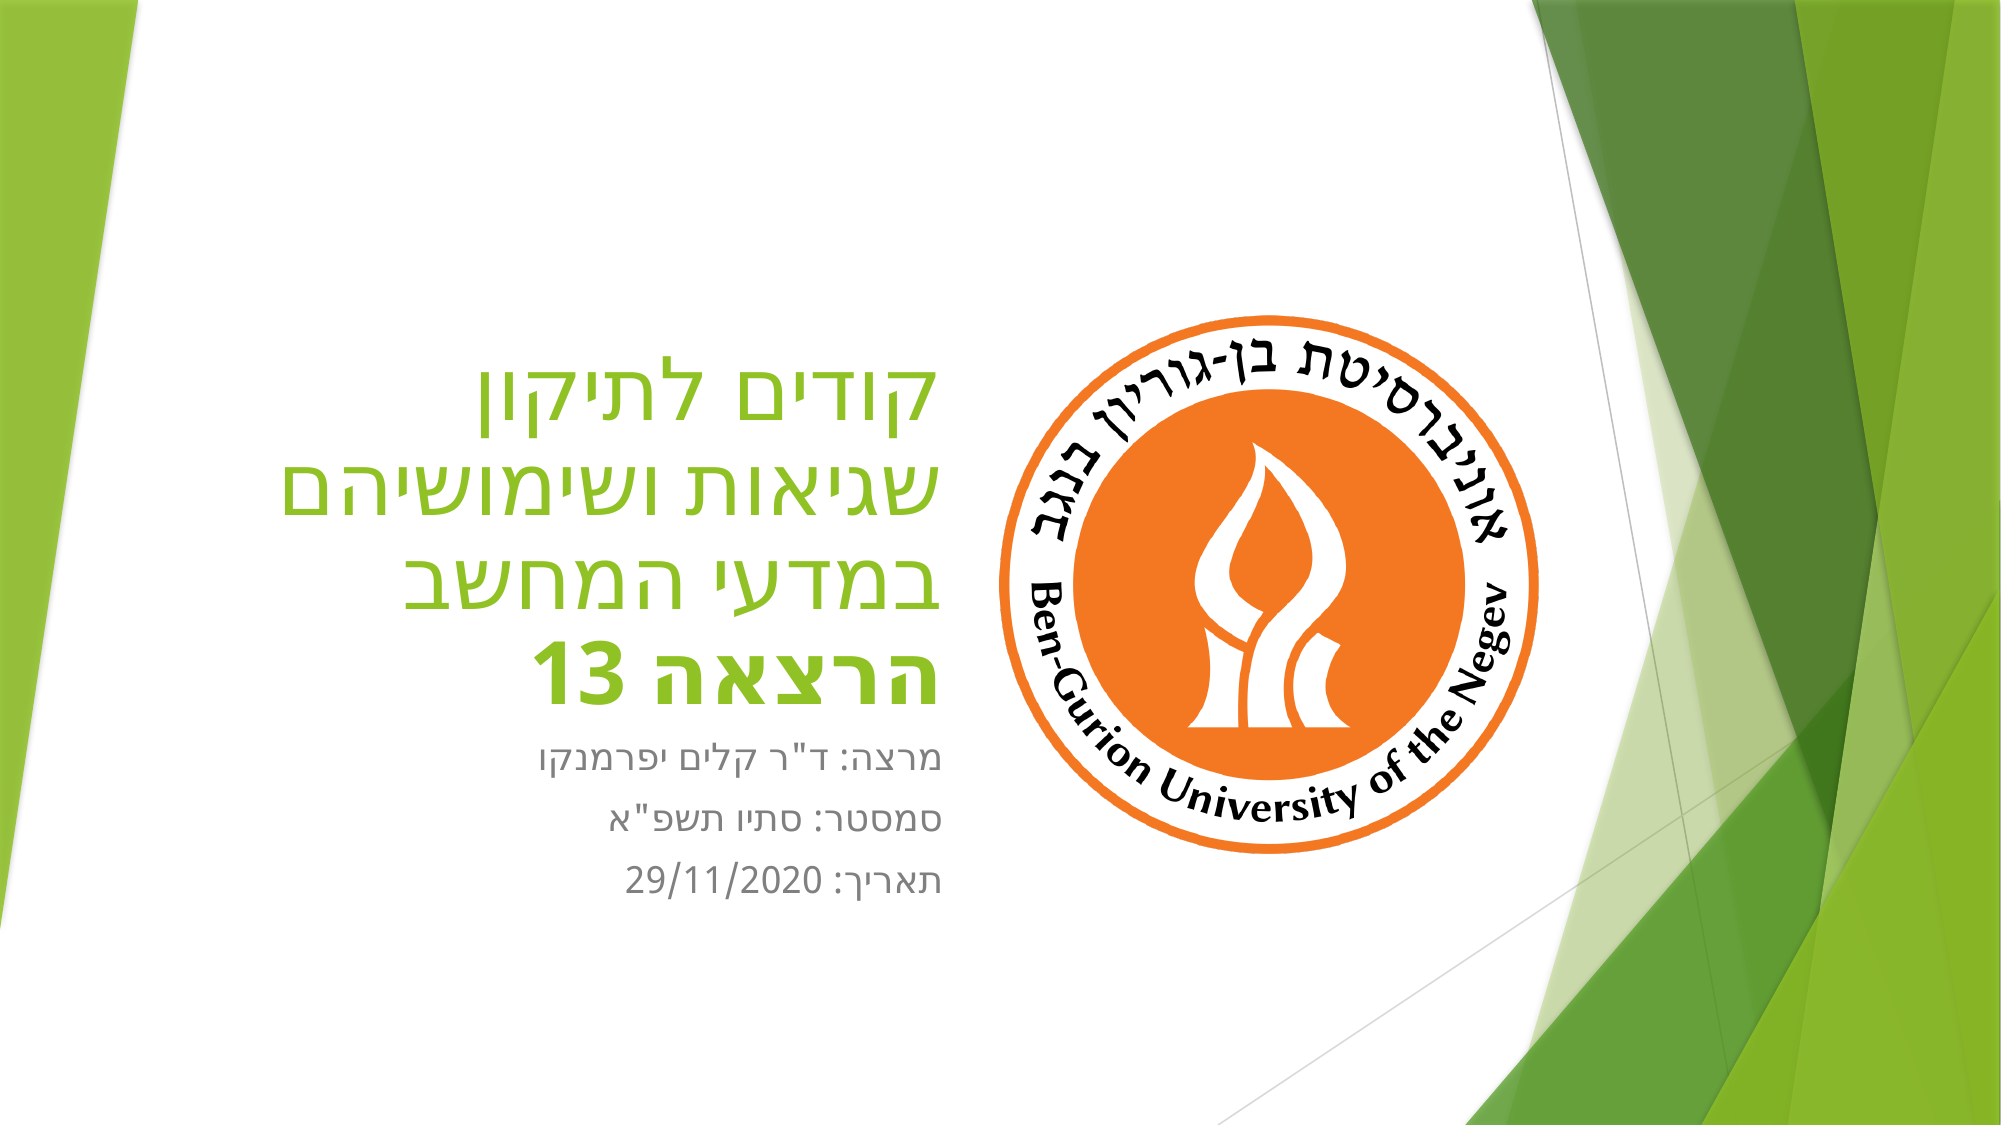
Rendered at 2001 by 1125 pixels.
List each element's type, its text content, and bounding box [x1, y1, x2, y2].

title קודים לתיקון שגיאות ושימושיהם במדעי המחשב הרצאה 13 [247, 258, 959, 730]
subtitle מרצה: ד"ר קלים יפרמנקו סמסטר: סתיו תשפ"א תאריך: 29/11/2020 [247, 730, 959, 911]
picture [999, 315, 1539, 855]
